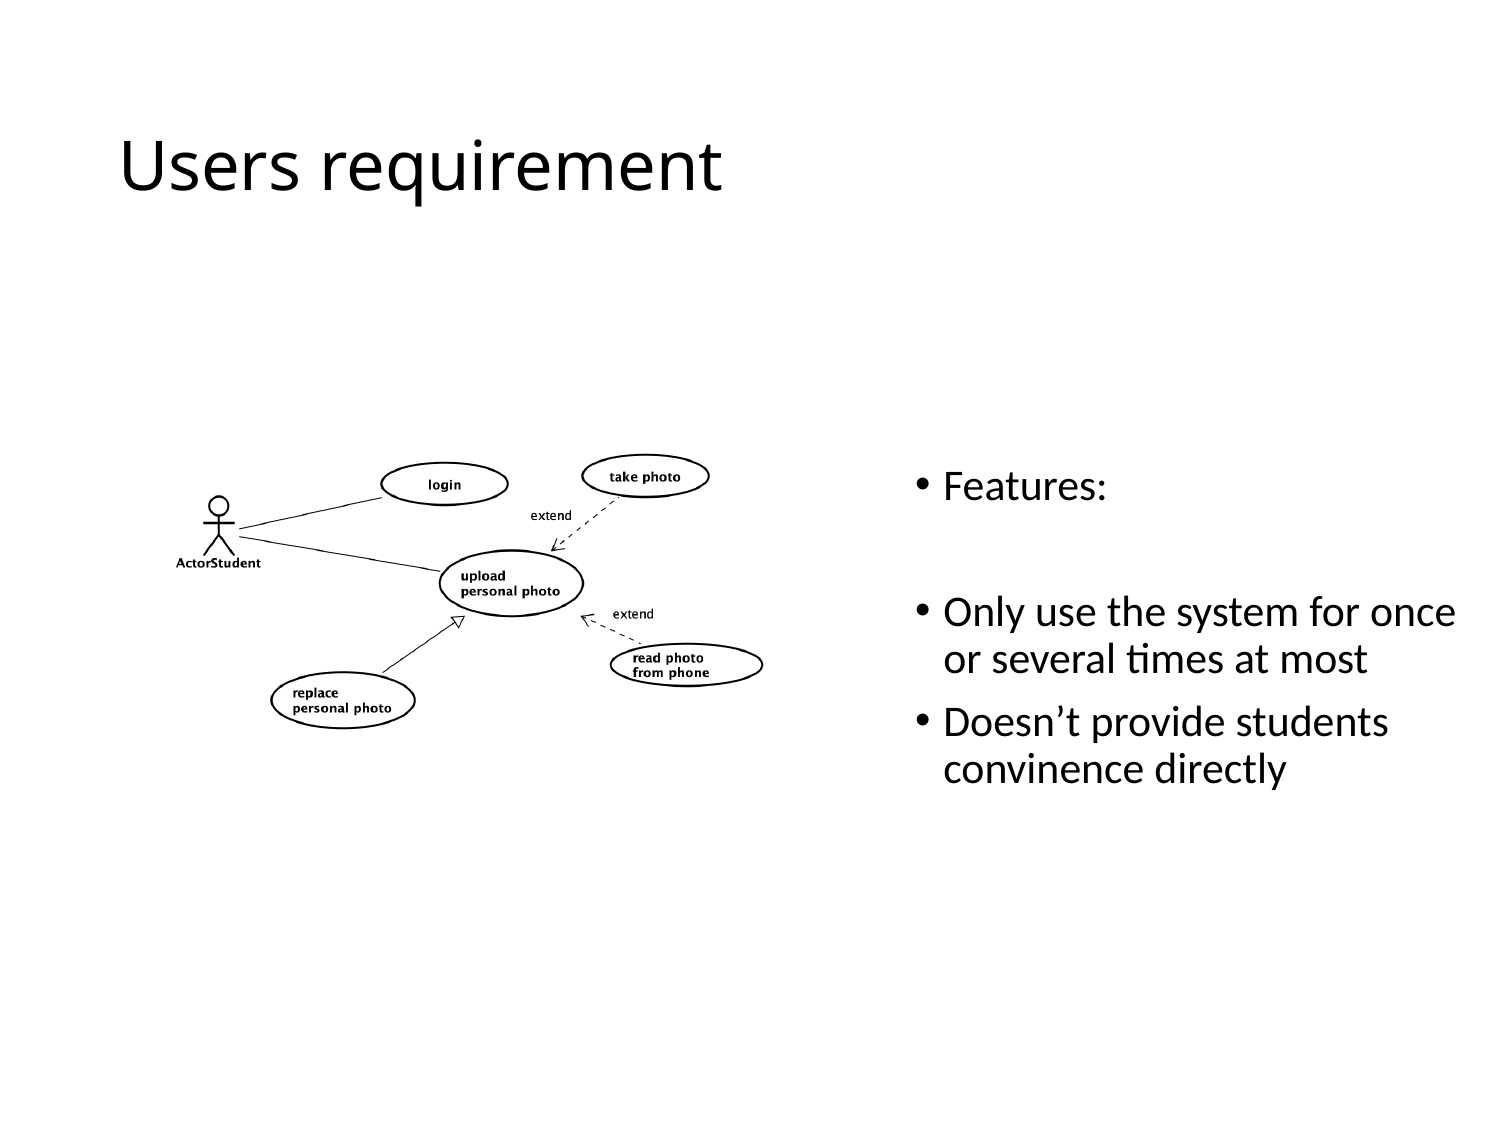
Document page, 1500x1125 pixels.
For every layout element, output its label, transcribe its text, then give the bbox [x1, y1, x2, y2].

title Users requirement [103, 59, 1397, 278]
picture [161, 424, 785, 750]
list Features: Only use the system for once or several times at most Doesn’t provide students convinence directly [900, 303, 1500, 953]
